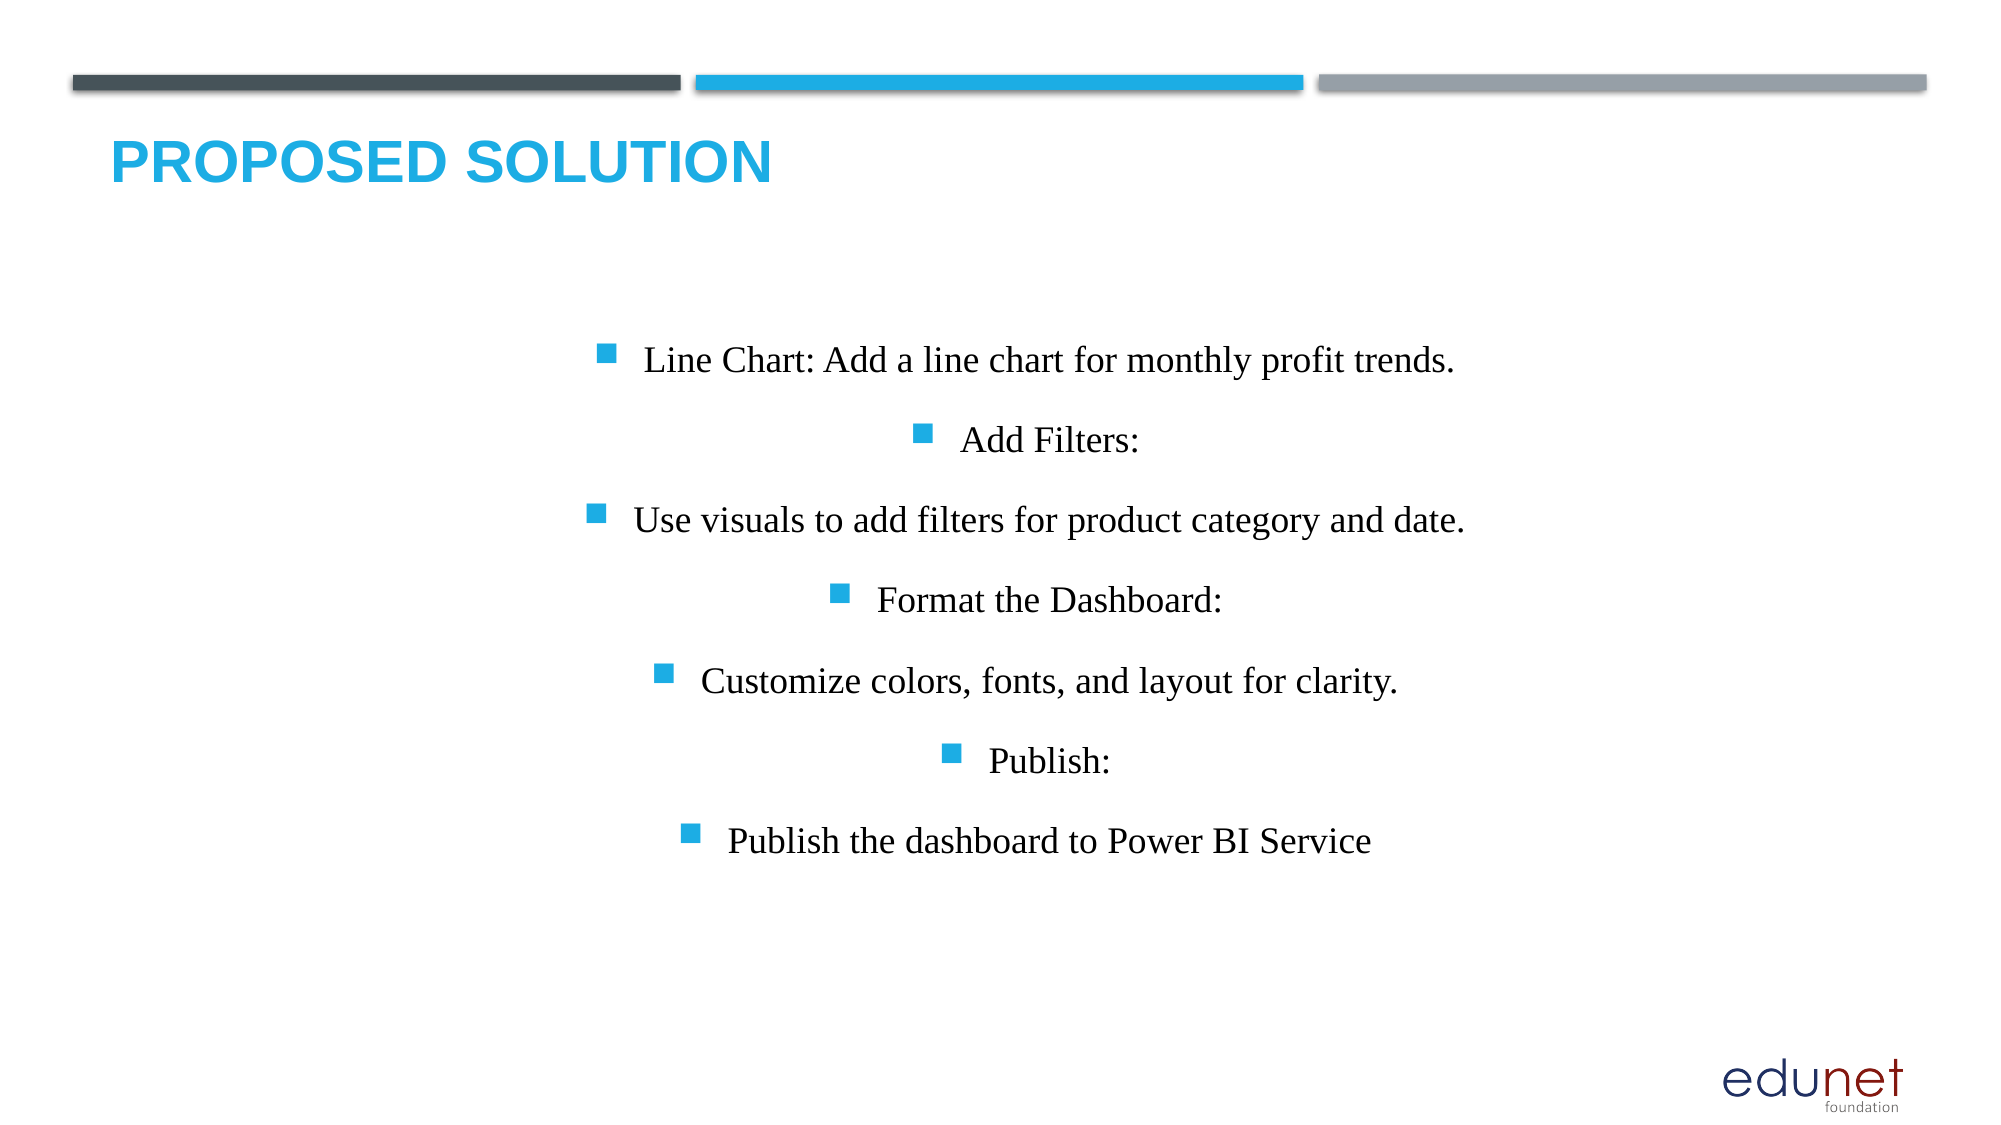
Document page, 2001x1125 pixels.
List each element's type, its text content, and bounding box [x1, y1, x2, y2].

title Proposed Solution [95, 115, 1905, 178]
picture [1719, 1091, 1905, 1116]
list Line Chart: Add a line chart for monthly profit trends. Add Filters: Use visuals to add filters for product category and date. Format the Dashboard: Customize colors, fonts, and layout for clarity. Publish: Publish the dashboard to Power BI Service [72, 178, 1978, 1091]
